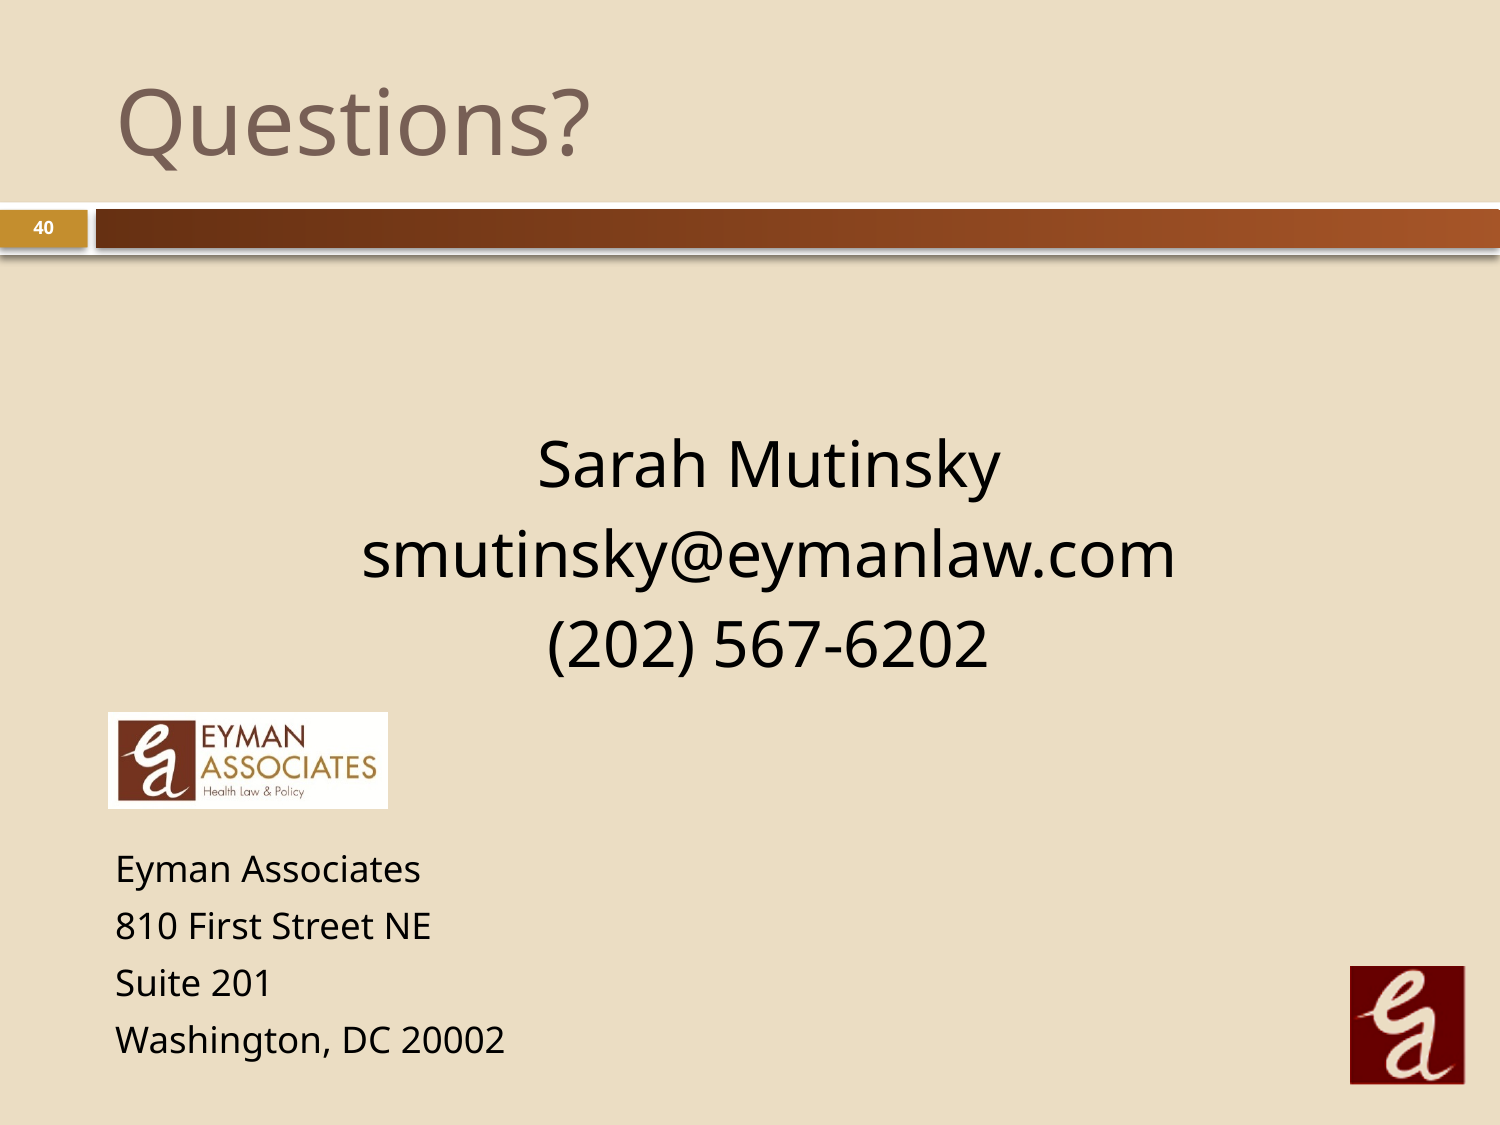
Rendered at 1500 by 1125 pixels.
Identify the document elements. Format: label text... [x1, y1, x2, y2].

title Questions? [100, 37, 1438, 200]
picture [107, 712, 388, 810]
slide_number 40 [0, 208, 88, 249]
picture [1350, 966, 1466, 1085]
list Sarah Mutinsky smutinsky@eymanlaw.com (202) 567-6202 Eyman Associates 810 First Street NE Suite 201 Washington, DC 20002 [100, 262, 1438, 1075]
